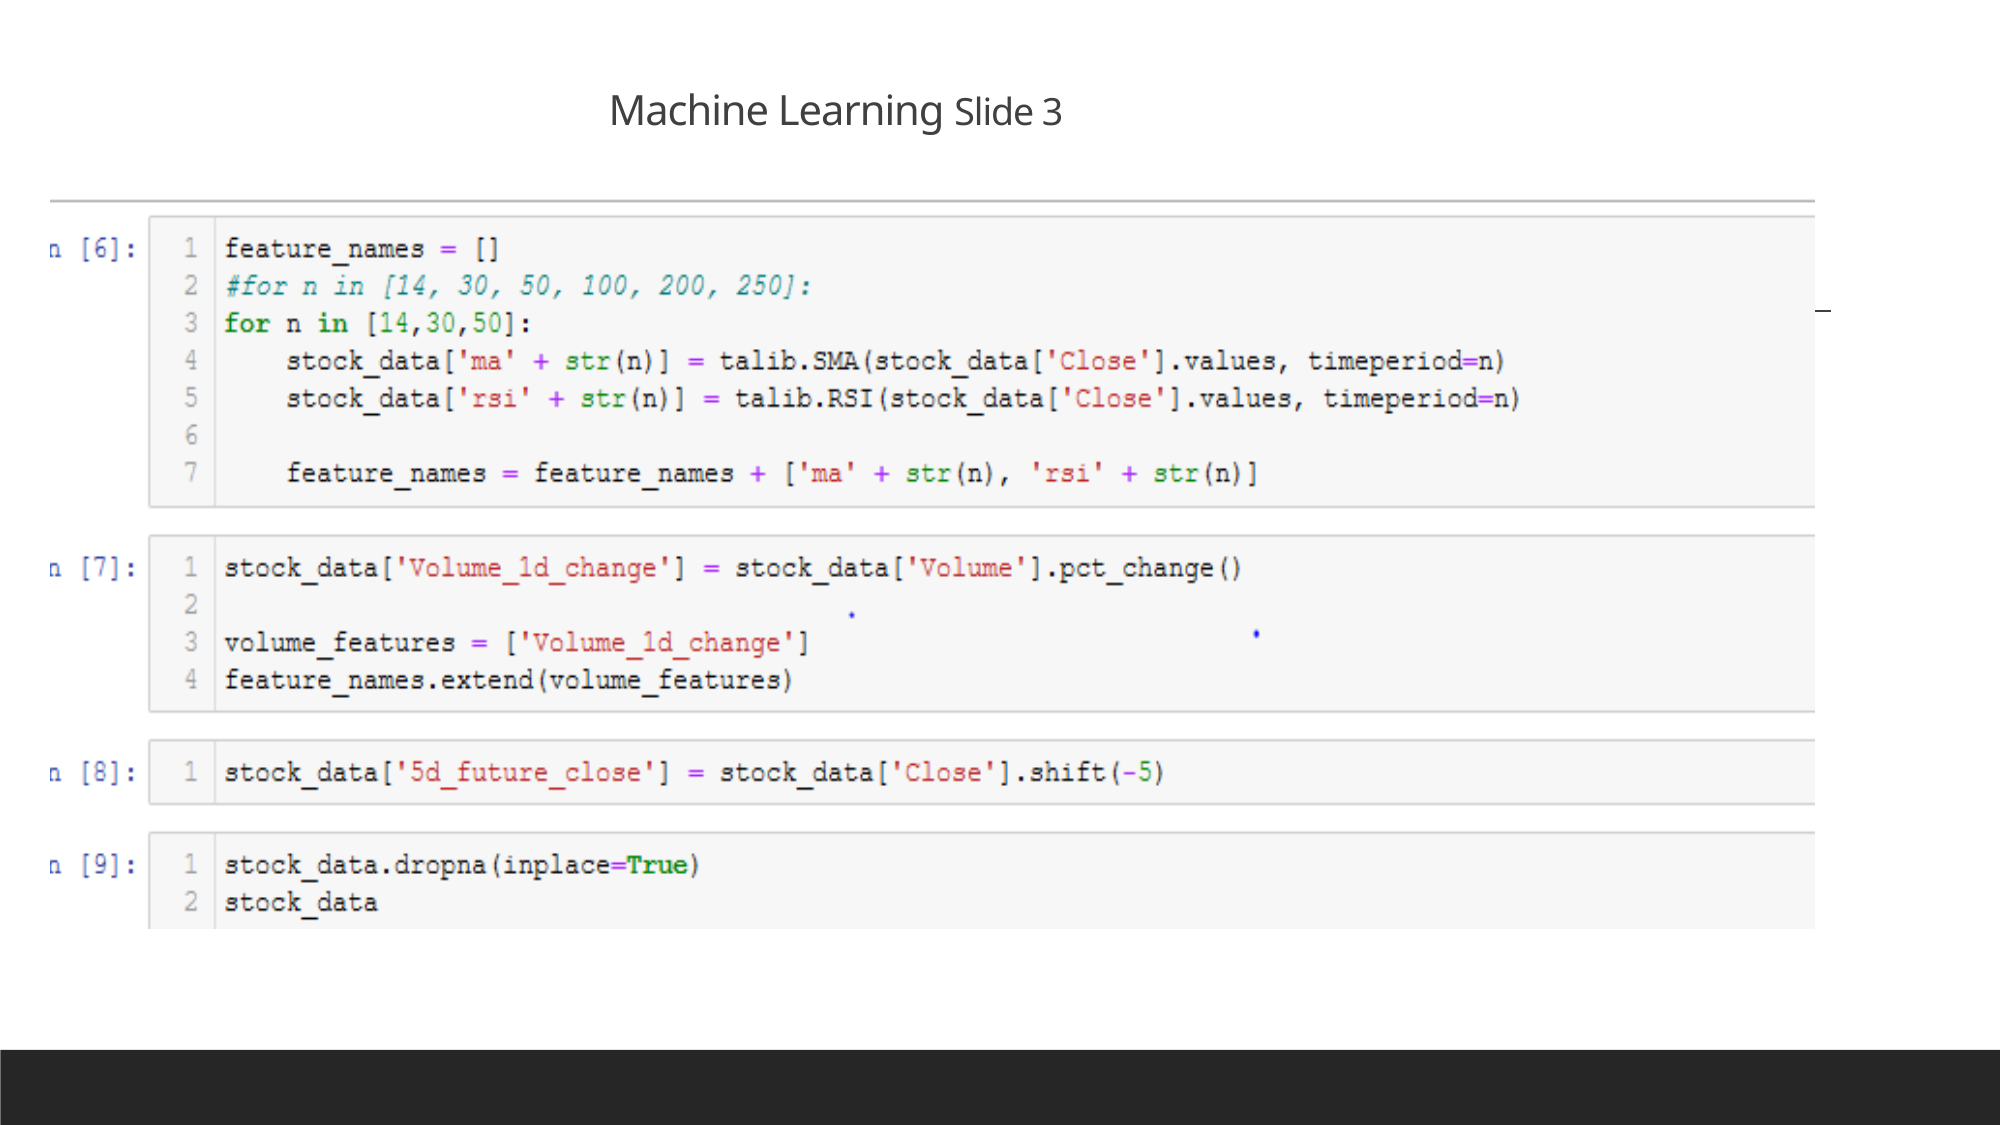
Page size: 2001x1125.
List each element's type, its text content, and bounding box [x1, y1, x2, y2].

picture [49, 194, 1816, 929]
title Machine Learning Slide 3 [593, 47, 1440, 142]
